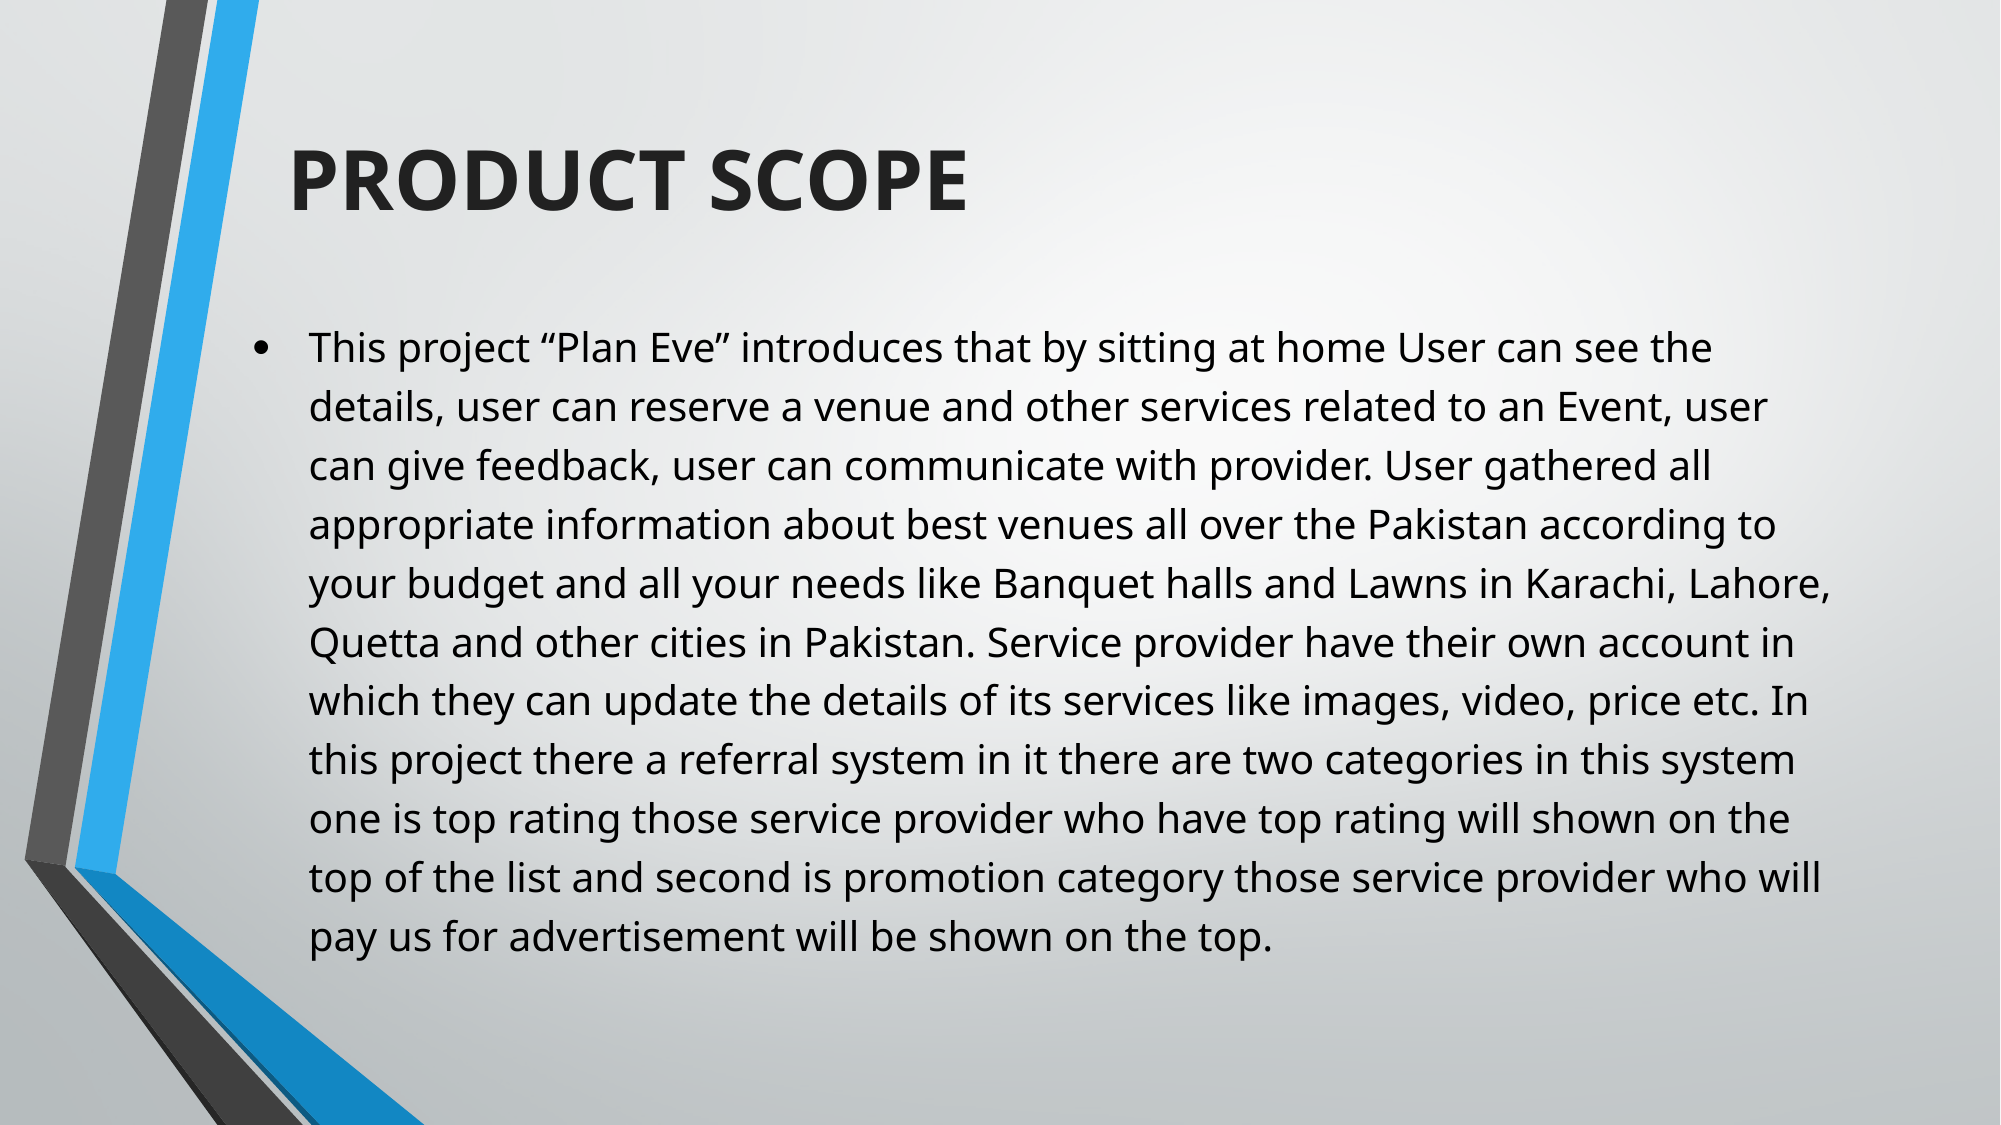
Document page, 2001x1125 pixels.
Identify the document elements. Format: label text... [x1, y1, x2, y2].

text_box Product scope [272, 62, 1898, 305]
text_box This project “Plan Eve” introduces that by sitting at home User can see the details, user can reserve a venue and other services related to an Event, user can give feedback, user can communicate with provider. User gathered all appropriate information about best venues all over the Pakistan according to your budget and all your needs like Banquet halls and Lawns in Karachi, Lahore, Quetta and other cities in Pakistan. Service provider have their own account in which they can update the details of its services like images, video, price etc. In this project there a referral system in it there are two categories in this system one is top rating those service provider who have top rating will shown on the top of the list and second is promotion category those service provider who will pay us for advertisement will be shown on the top. [237, 304, 1863, 968]
